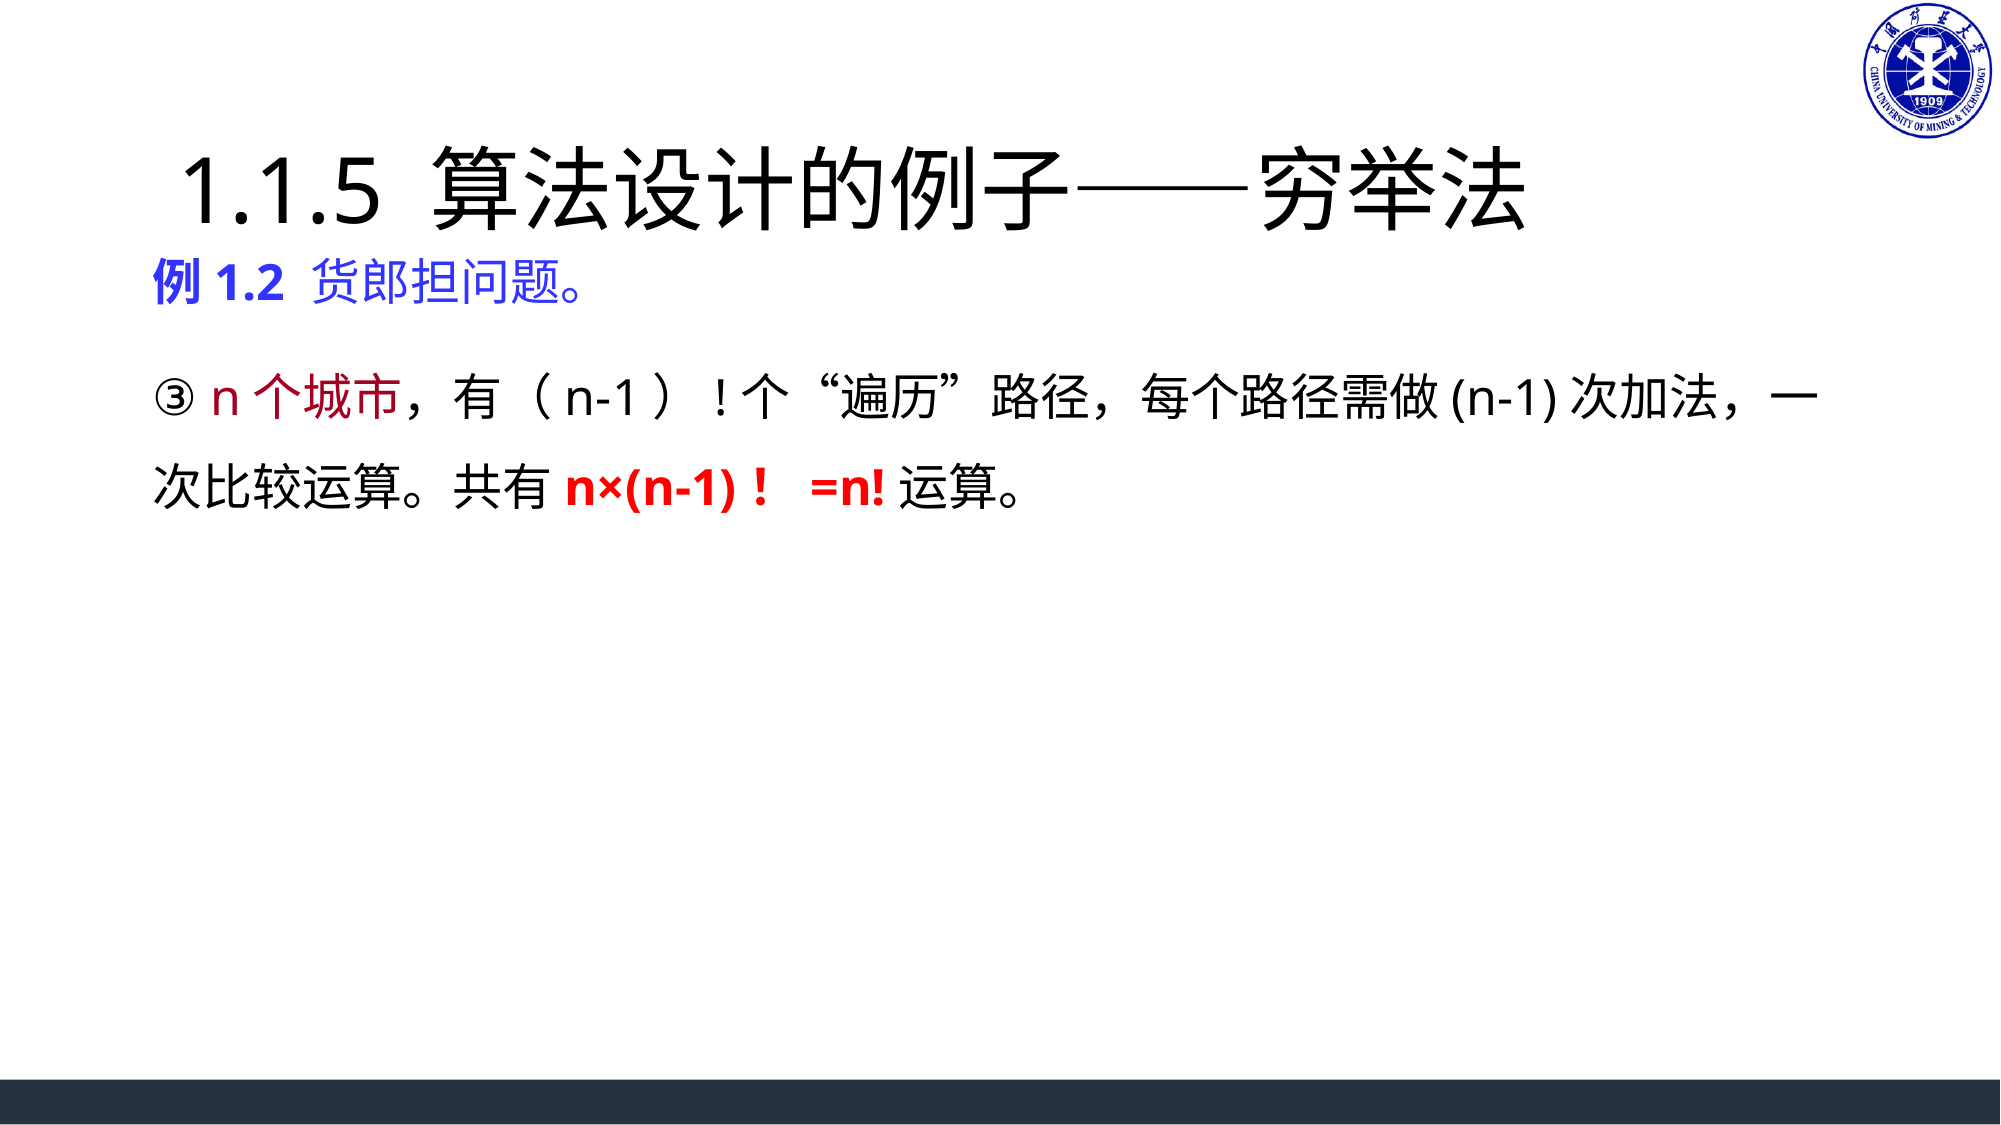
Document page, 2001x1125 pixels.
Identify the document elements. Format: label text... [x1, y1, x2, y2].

text_box 1.1.5 算法设计的例子——穷举法 [162, 84, 1888, 303]
text_box 例1.2 货郎担问题。 ③ n个城市，有（n-1）!个“遍历”路径，每个路径需做(n-1)次加法，一次比较运算。共有n×(n-1)！=n!运算。 [137, 213, 1863, 981]
picture [1855, 0, 2000, 141]
